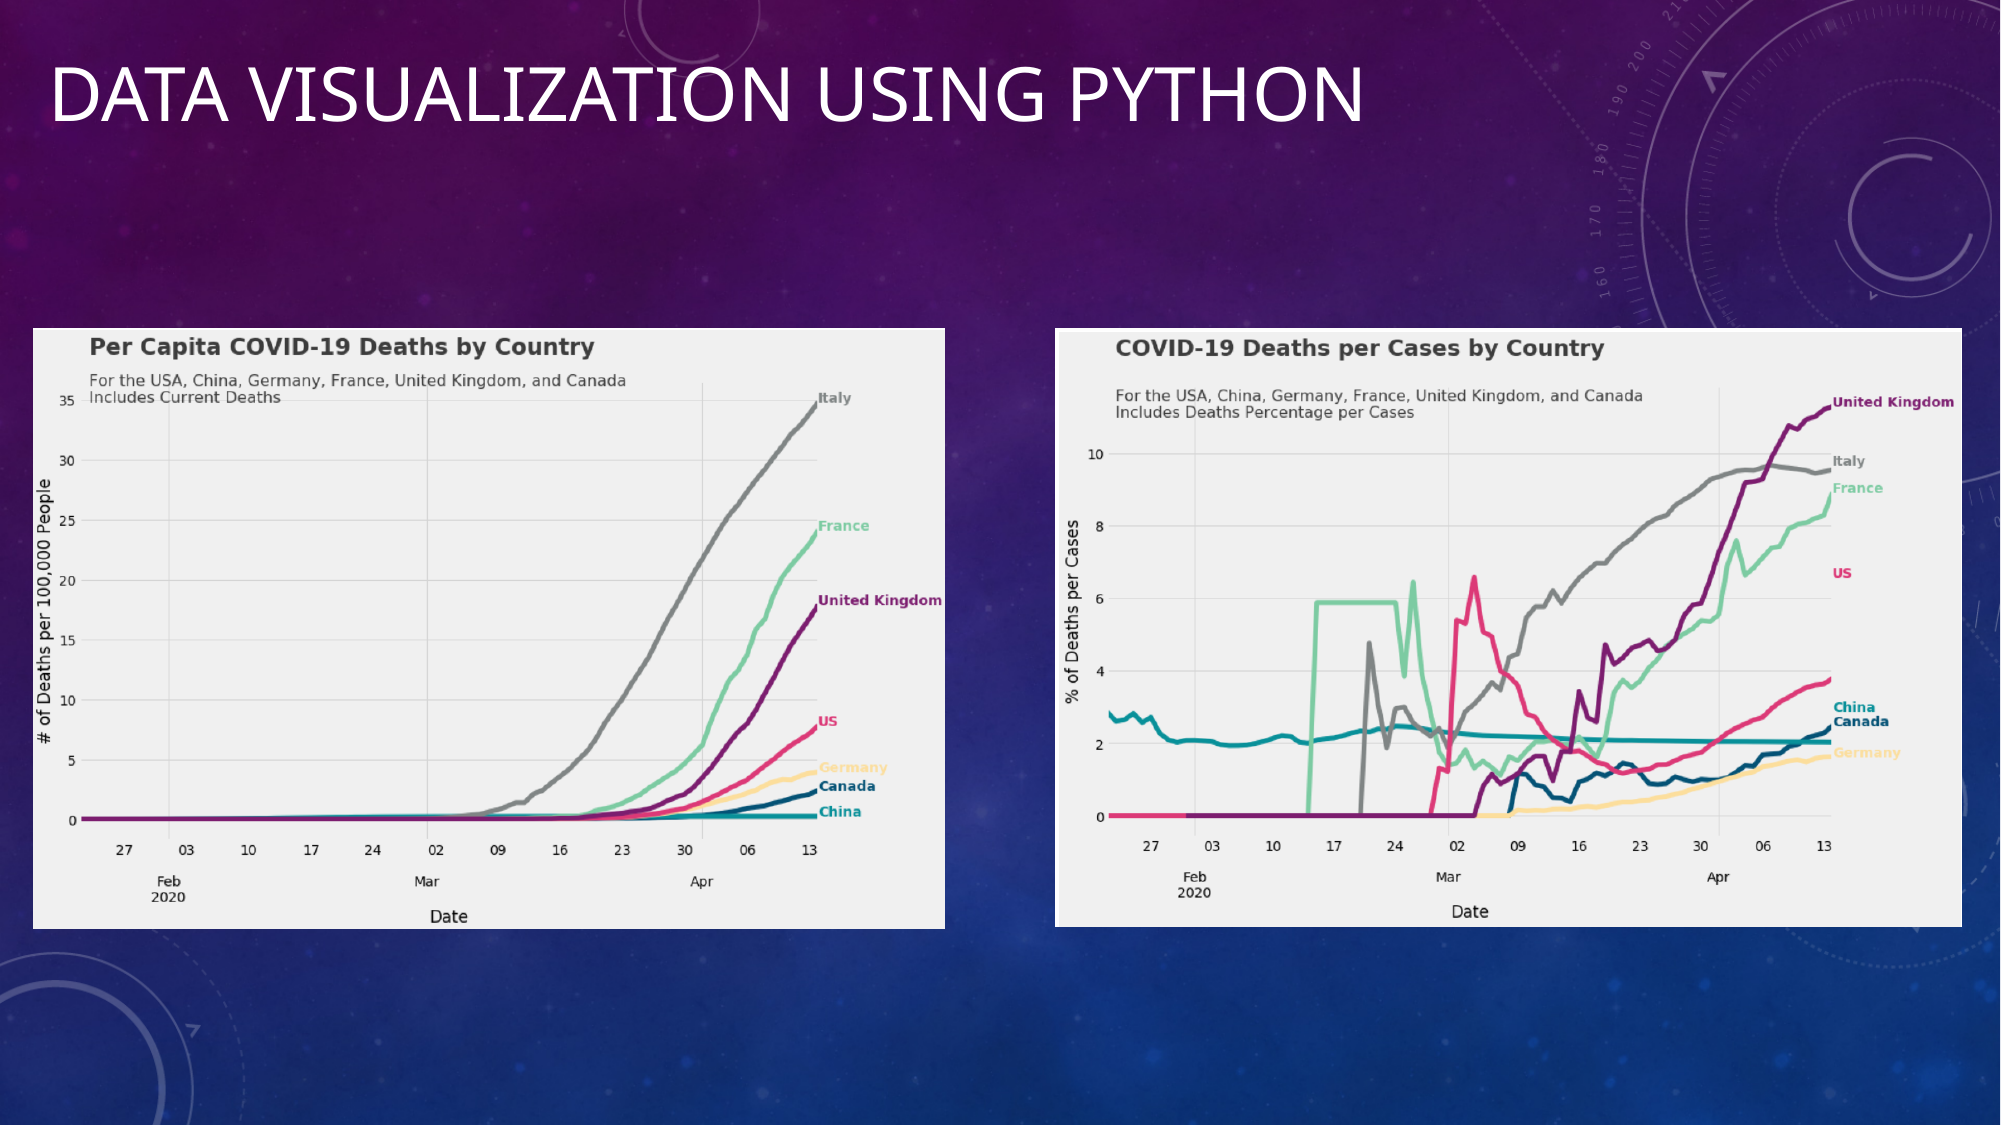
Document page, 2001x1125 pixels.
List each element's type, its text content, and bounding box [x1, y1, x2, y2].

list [1054, 328, 1962, 928]
title Data Visualization using python [33, 0, 1696, 211]
picture [0, 0, 2001, 1125]
